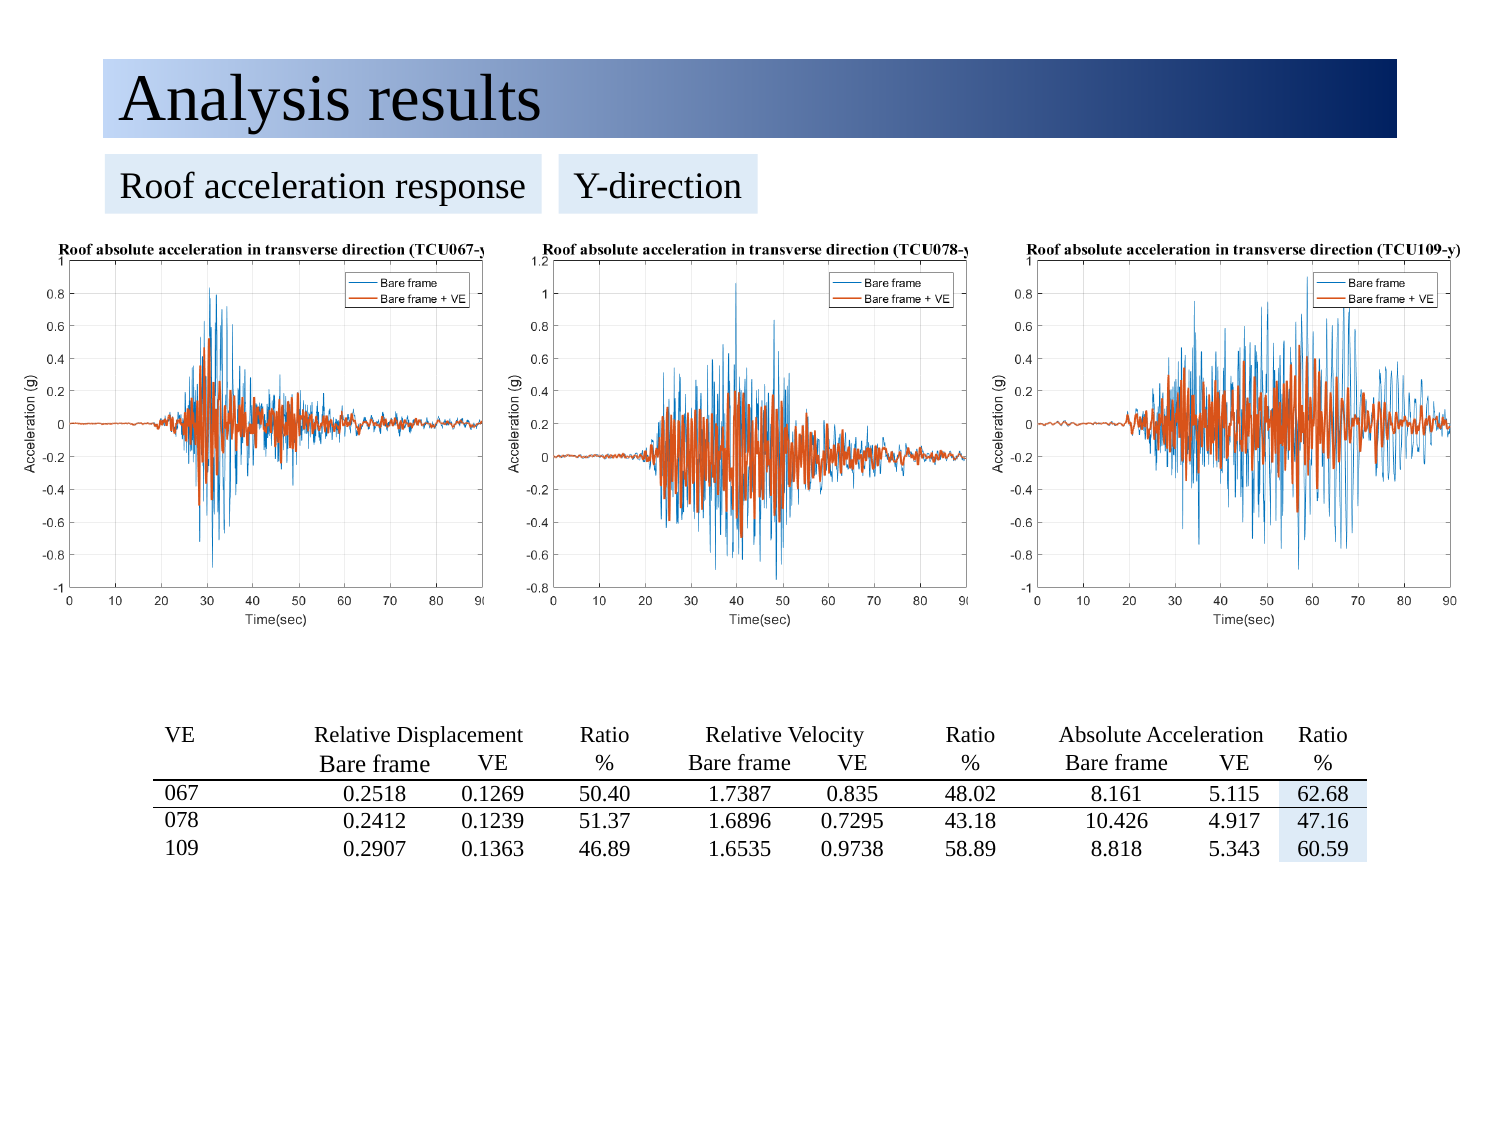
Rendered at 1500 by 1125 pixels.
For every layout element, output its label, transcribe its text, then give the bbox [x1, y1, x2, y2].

table_cell 8.818 [1044, 835, 1190, 862]
table_cell 0.7295 [807, 808, 898, 835]
table_cell Bare frame [672, 750, 807, 779]
table_cell 0.9738 [807, 835, 898, 862]
table_cell 0.835 [807, 781, 898, 807]
table_cell 078 [153, 808, 301, 835]
table_cell 51.37 [537, 808, 672, 835]
table_cell 4.917 [1190, 808, 1279, 835]
table_cell 1.6896 [672, 808, 807, 835]
table_header Absolute Acceleration [1044, 722, 1279, 750]
table_cell 0.1363 [449, 835, 537, 862]
table_header Relative Velocity [672, 722, 898, 750]
text_box Roof acceleration response [104, 154, 542, 214]
table_cell 46.89 [537, 835, 672, 862]
table_cell 109 [153, 835, 301, 862]
table_cell VE [449, 750, 537, 779]
table_header Ratio [898, 722, 1044, 750]
table_header Ratio [537, 722, 672, 750]
table_header Ratio [1279, 722, 1367, 750]
table_cell 0.2412 [301, 808, 449, 835]
table_cell 0.1239 [449, 808, 537, 835]
table_cell 47.16 [1279, 808, 1367, 835]
table_cell 5.343 [1190, 835, 1279, 862]
table_cell 5.115 [1190, 781, 1279, 807]
table_header VE [153, 722, 301, 779]
table_cell VE [807, 750, 898, 779]
text_box Y-direction [558, 154, 758, 214]
table_cell % [898, 750, 1044, 779]
table_cell 1.7387 [672, 781, 807, 807]
table_cell 0.2907 [301, 835, 449, 862]
table_cell Bare frame [1044, 750, 1190, 779]
table_cell 48.02 [898, 781, 1044, 807]
table_cell 0.2518 [301, 781, 449, 807]
table_cell 58.89 [898, 835, 1044, 862]
table_cell 10.426 [1044, 808, 1190, 835]
table_cell 8.161 [1044, 781, 1190, 807]
table_cell 43.18 [898, 808, 1044, 835]
table_cell 60.59 [1279, 835, 1367, 862]
table_cell % [537, 750, 672, 779]
table_cell 067 [153, 781, 301, 807]
table_cell 0.1269 [449, 781, 537, 807]
table_header Relative Displacement [301, 722, 537, 750]
table_cell Bare frame [301, 750, 449, 779]
table_cell 1.6535 [672, 835, 807, 862]
table_cell 50.40 [537, 781, 672, 807]
title Analysis results [103, 59, 1397, 138]
picture [0, 230, 1500, 630]
table_cell VE [1190, 750, 1279, 779]
table_cell 62.68 [1279, 781, 1367, 807]
table_cell % [1279, 750, 1367, 779]
